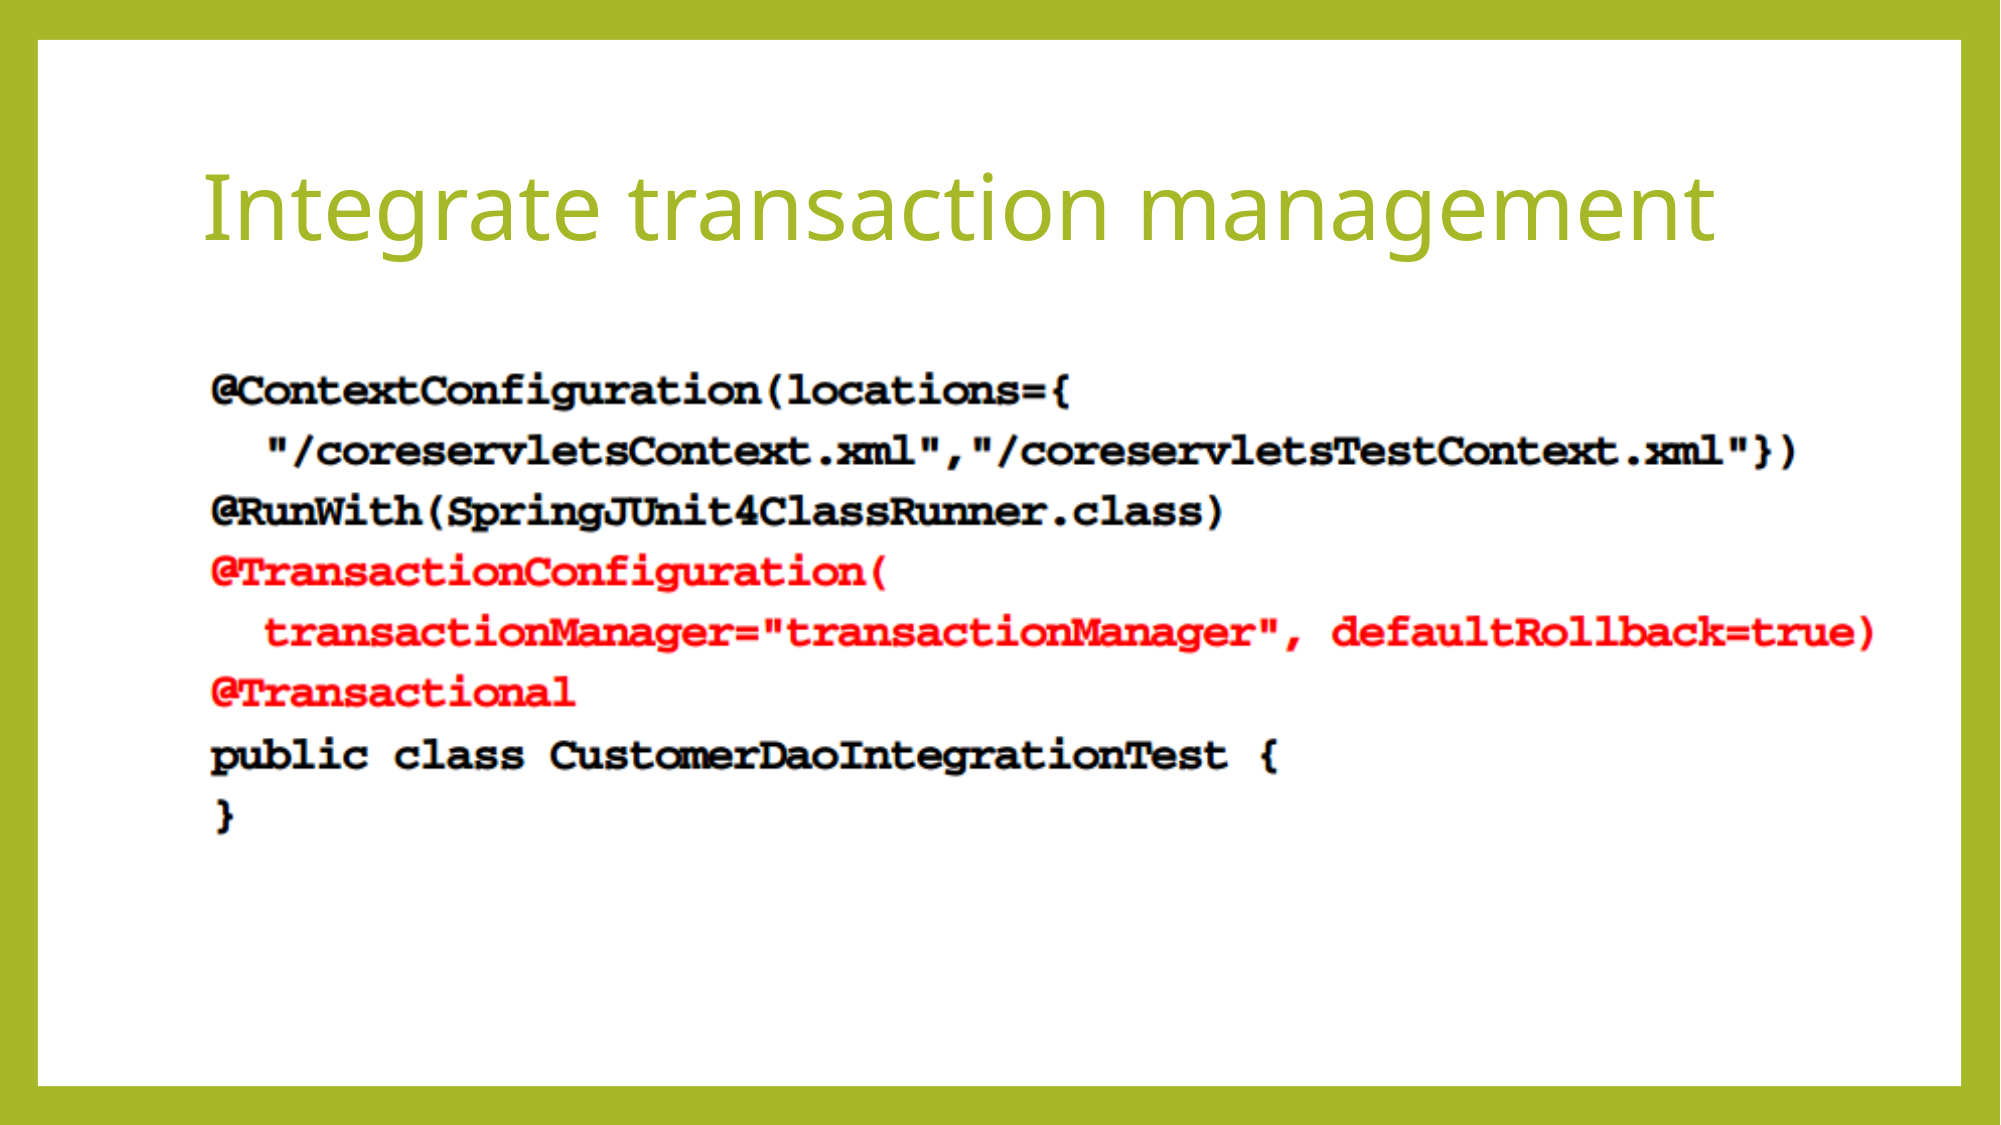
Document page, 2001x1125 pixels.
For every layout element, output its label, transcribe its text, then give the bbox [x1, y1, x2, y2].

title Integrate transaction management [187, 99, 1808, 323]
picture [191, 346, 1938, 875]
